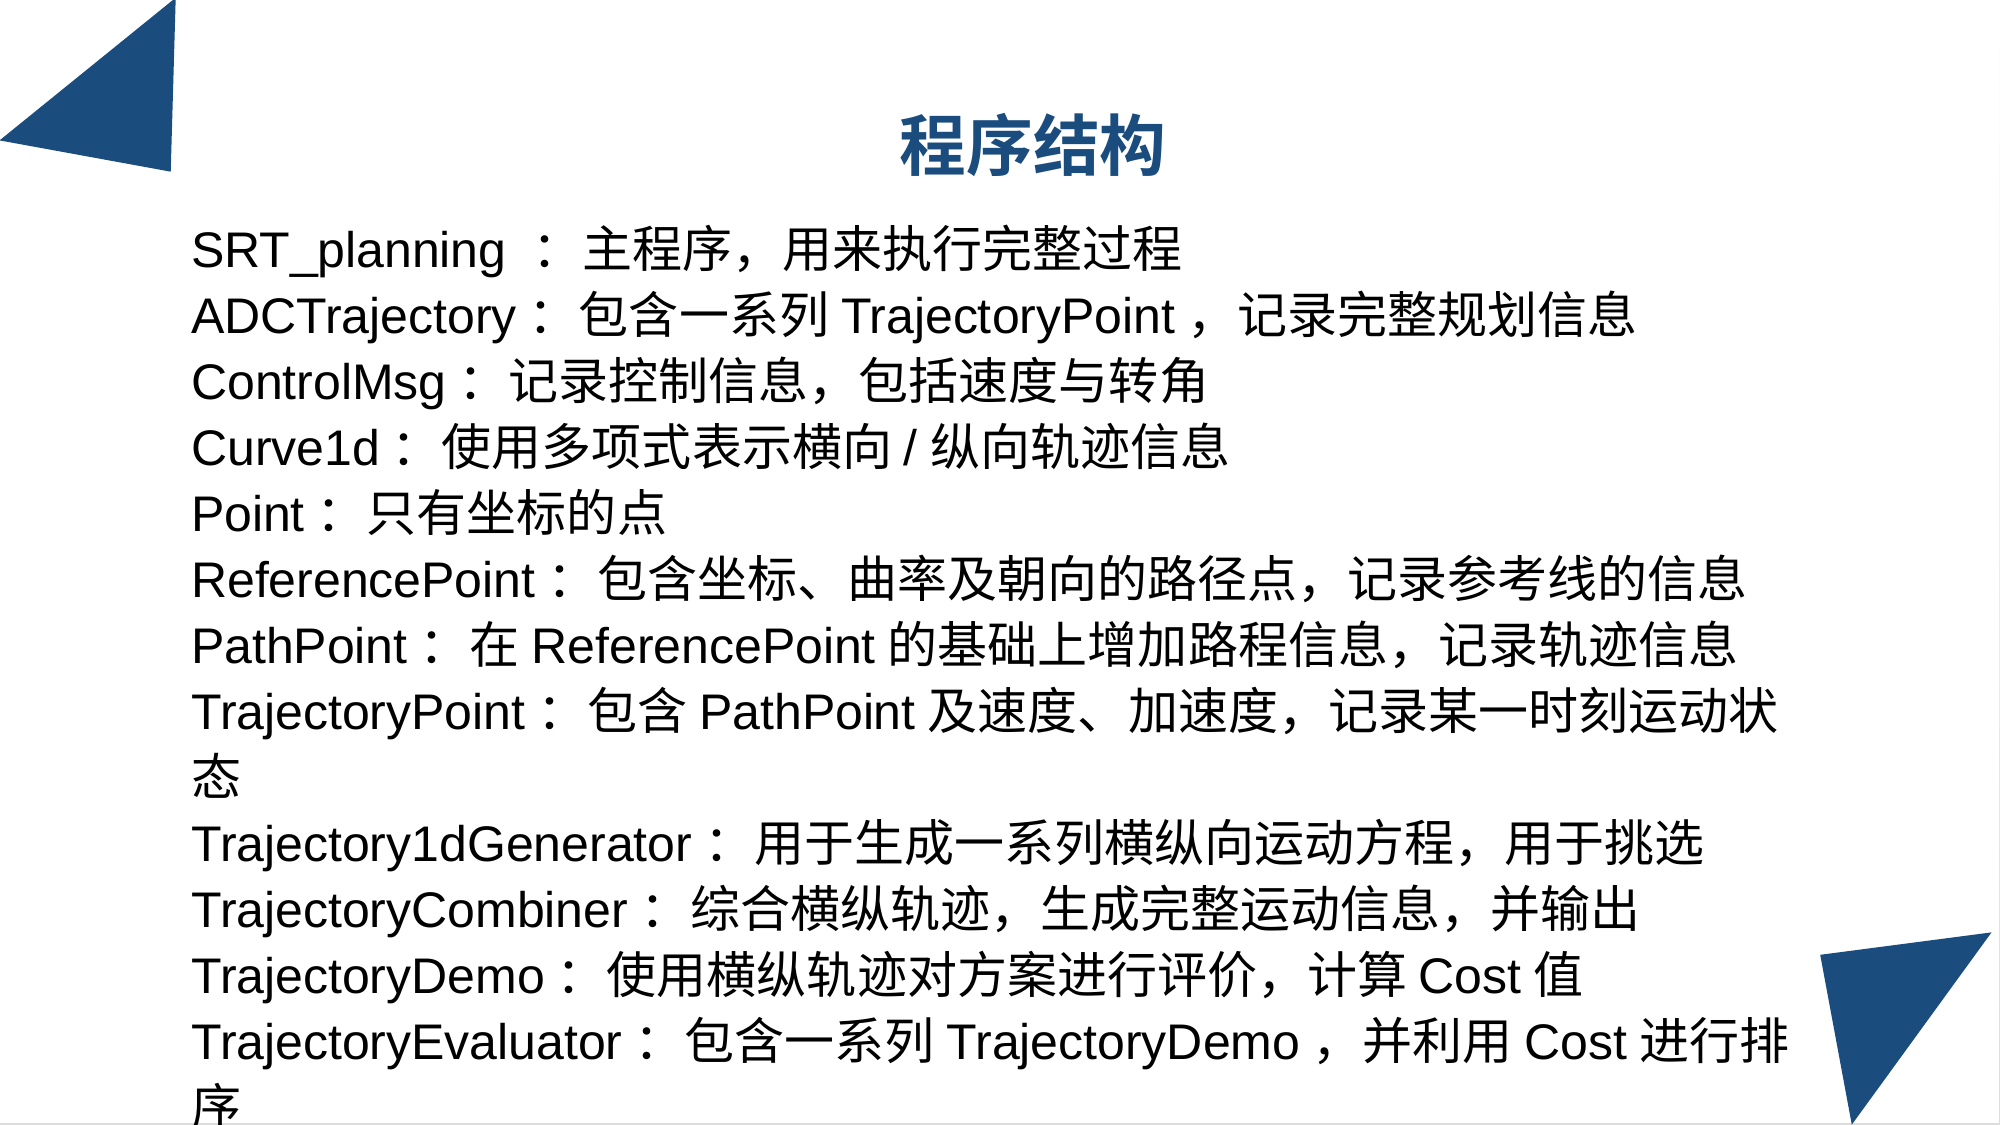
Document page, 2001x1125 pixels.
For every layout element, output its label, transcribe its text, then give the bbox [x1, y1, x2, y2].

text_box 程序结构 [484, 96, 1582, 192]
text_box [0, 0, 1999, 1123]
text_box [0, 0, 176, 172]
text_box SRT_planning ：主程序，用来执行完整过程 ADCTrajectory：包含一系列TrajectoryPoint，记录完整规划信息 ControlMsg：记录控制信息，包括速度与转角 Curve1d：使用多项式表示横向/纵向轨迹信息 Point：只有坐标的点 ReferencePoint：包含坐标、曲率及朝向的路径点，记录参考线的信息 PathPoint：在ReferencePoint的基础上增加路程信息，记录轨迹信息 TrajectoryPoint：包含PathPoint及速度、加速度，记录某一时刻运动状态 Trajectory1dGenerator：用于生成一系列横纵向运动方程，用于挑选 TrajectoryCombiner：综合横纵轨迹，生成完整运动信息，并输出 TrajectoryDemo：使用横纵轨迹对方案进行评价，计算Cost值 TrajectoryEvaluator：包含一系列TrajectoryDemo，并利用Cost进行排序 [176, 204, 1822, 1125]
text_box [1822, 932, 1992, 1125]
